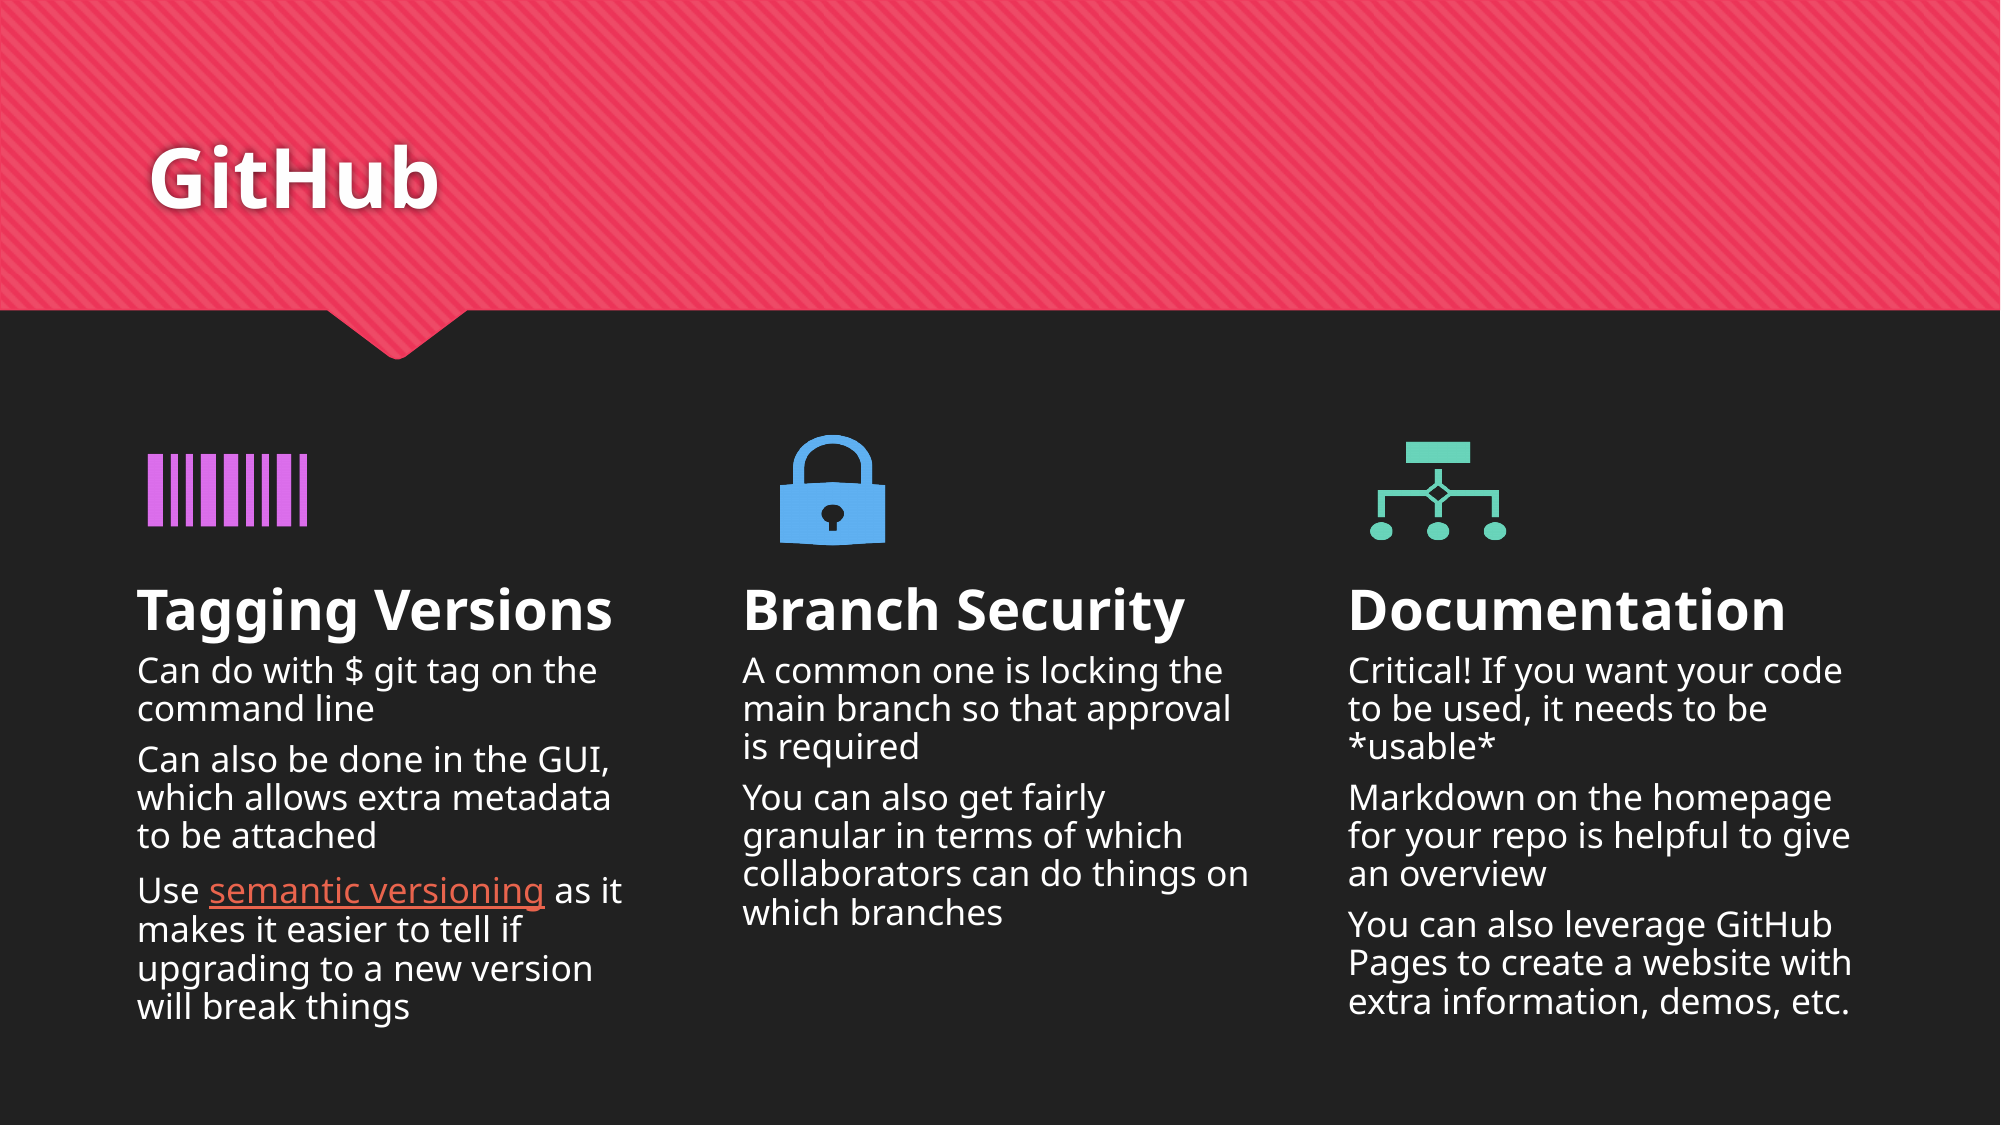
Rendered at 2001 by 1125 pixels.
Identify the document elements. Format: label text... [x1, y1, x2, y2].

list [134, 417, 1866, 962]
title GitHub [132, 73, 1868, 233]
